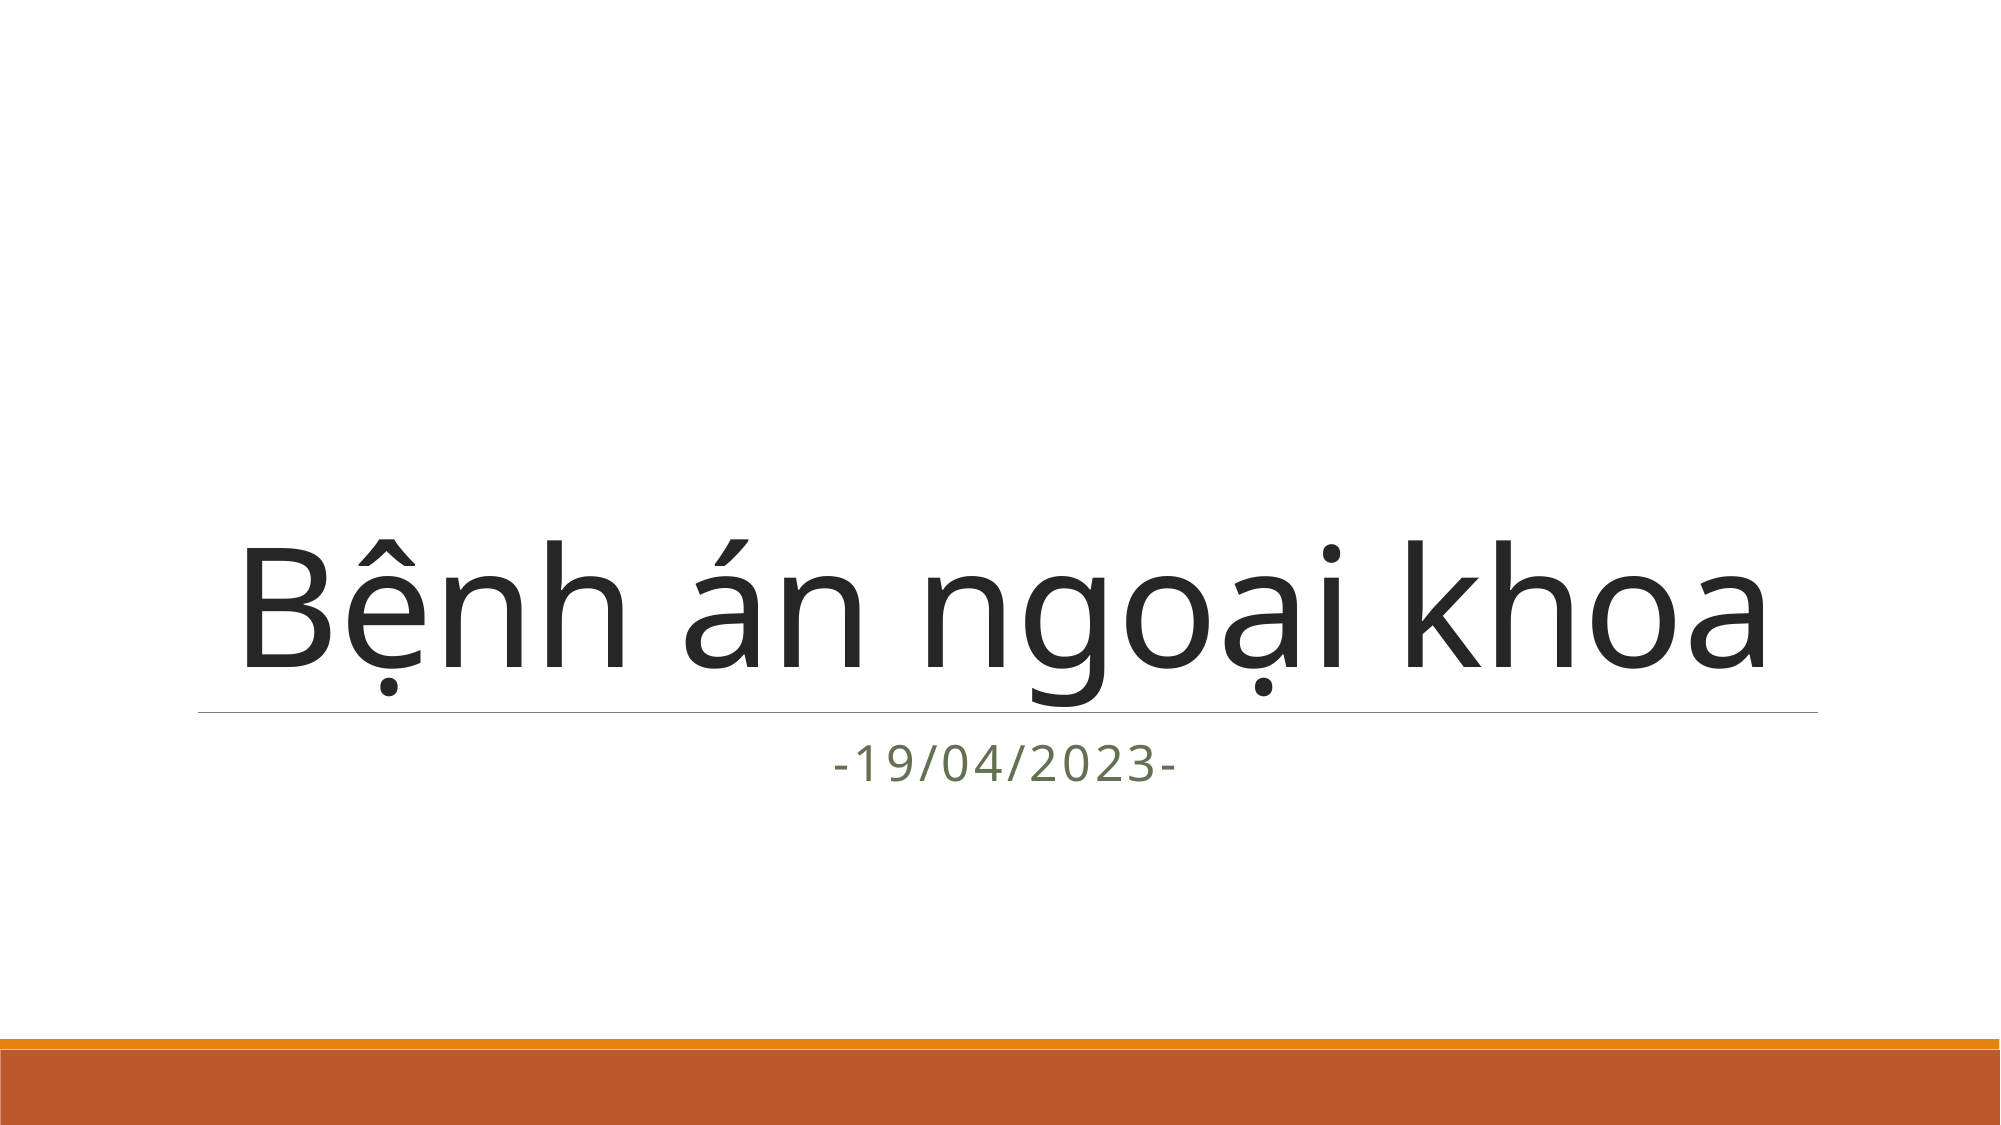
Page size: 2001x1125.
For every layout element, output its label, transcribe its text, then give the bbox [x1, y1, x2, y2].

subtitle -19/04/2023- [180, 730, 1831, 919]
title Bệnh án ngoại khoa [180, 124, 1830, 710]
